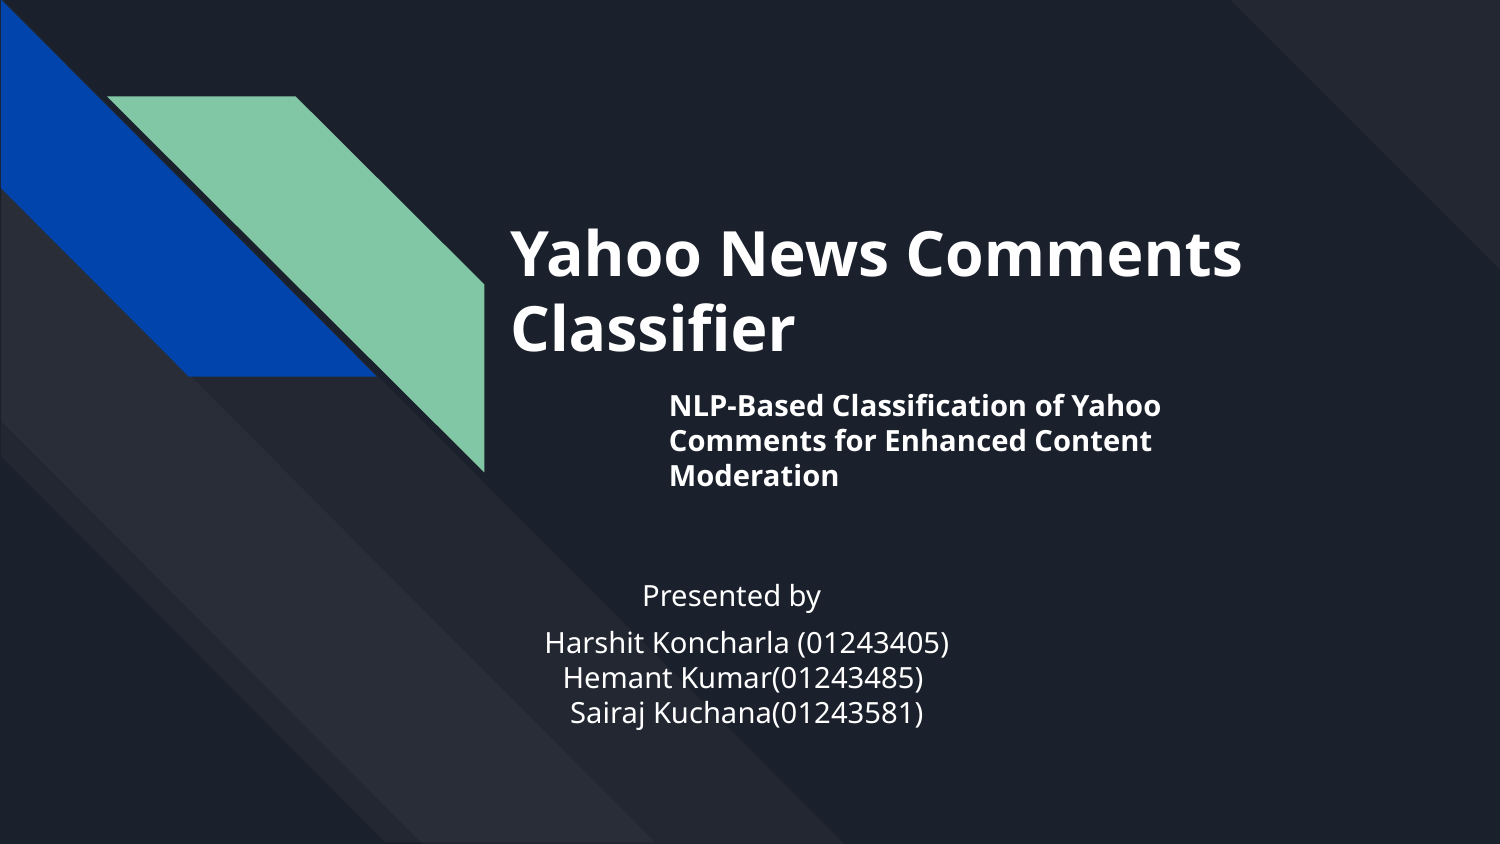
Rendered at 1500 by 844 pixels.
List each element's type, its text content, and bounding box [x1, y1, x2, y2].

title Yahoo News Comments Classifier [495, 198, 1264, 458]
text_box Presented by Harshit Koncharla (01243405) Hemant Kumar(01243485) Sairaj Kuchana(01243581) [293, 561, 1006, 775]
subtitle NLP-Based Classification of Yahoo Comments for Enhanced Content Moderation [653, 372, 1326, 518]
